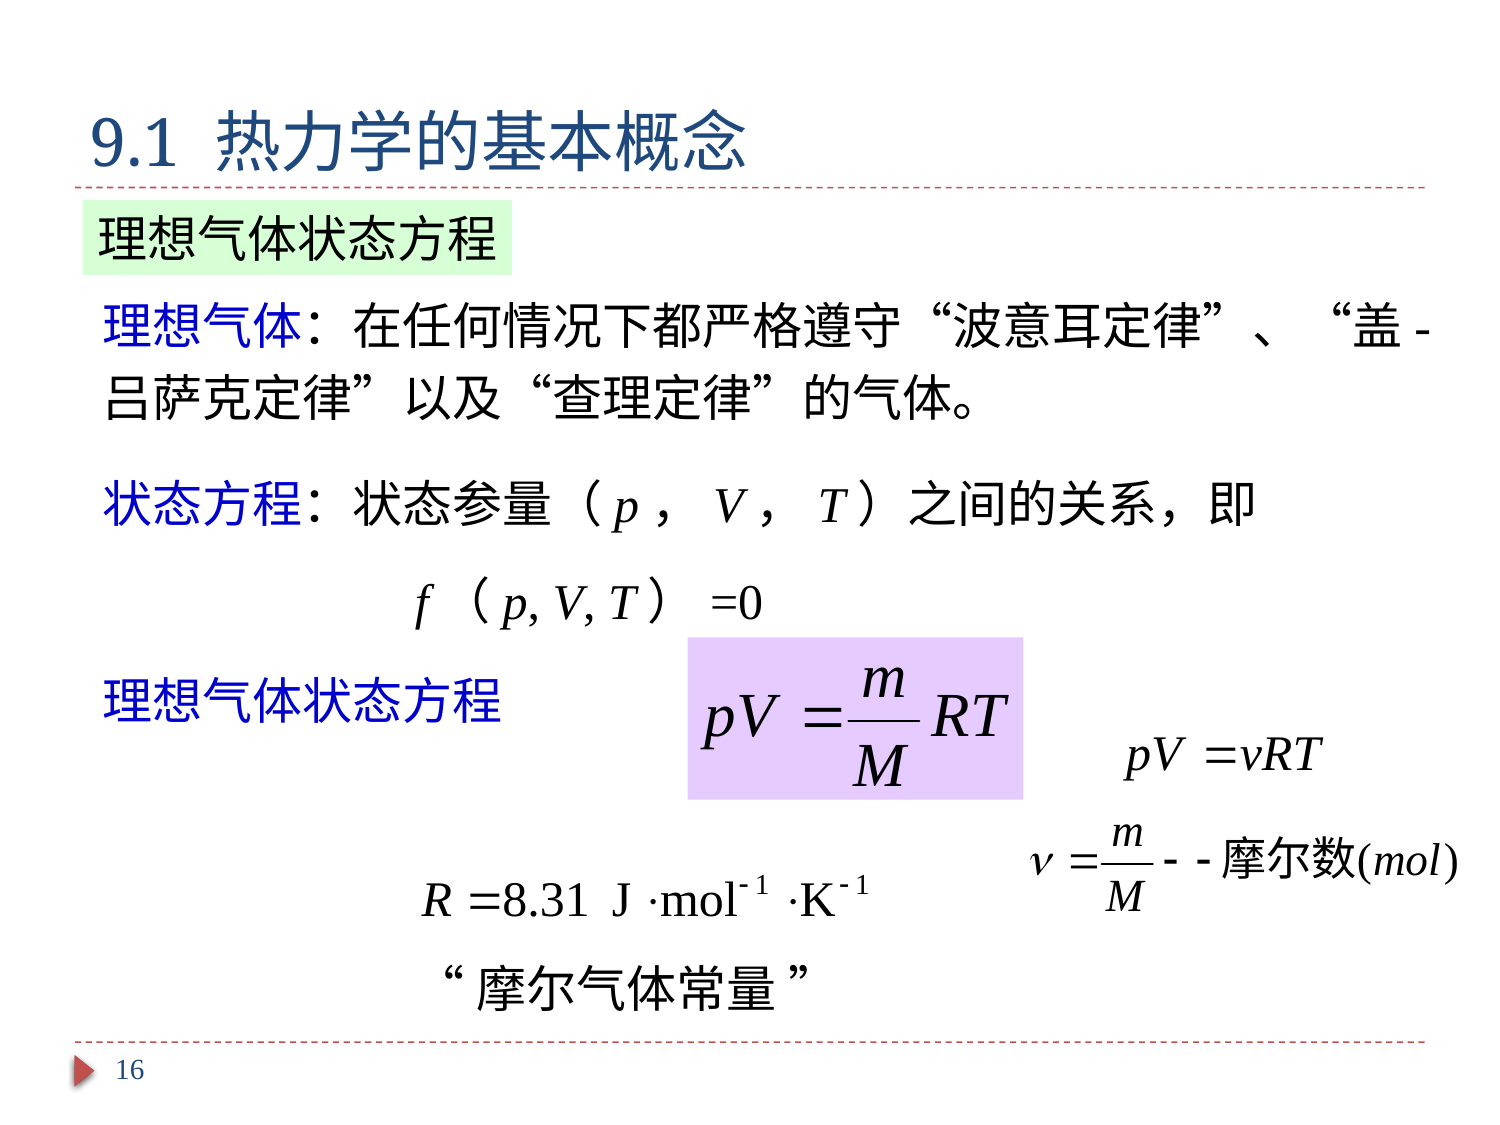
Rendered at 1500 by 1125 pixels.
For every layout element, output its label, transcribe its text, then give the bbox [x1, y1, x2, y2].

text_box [1024, 799, 1469, 922]
slide_number 16 [100, 1042, 426, 1103]
text_box 理想气体：在任何情况下都严格遵守“波意耳定律”、“盖-吕萨克定律”以及“查理定律”的气体。 [87, 274, 1463, 434]
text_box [1112, 724, 1334, 792]
text_box f（p, V, T）=0 [387, 562, 788, 638]
text_box “摩尔气体常量 ” [399, 949, 875, 1025]
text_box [412, 862, 875, 938]
text_box 状态方程：状态参量（p，V，T）之间的关系，即 [87, 449, 1340, 540]
text_box 理想气体状态方程 [87, 662, 681, 738]
title 9.1 热力学的基本概念 [75, 37, 1425, 188]
text_box 理想气体状态方程 [82, 200, 513, 275]
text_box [687, 637, 1024, 800]
